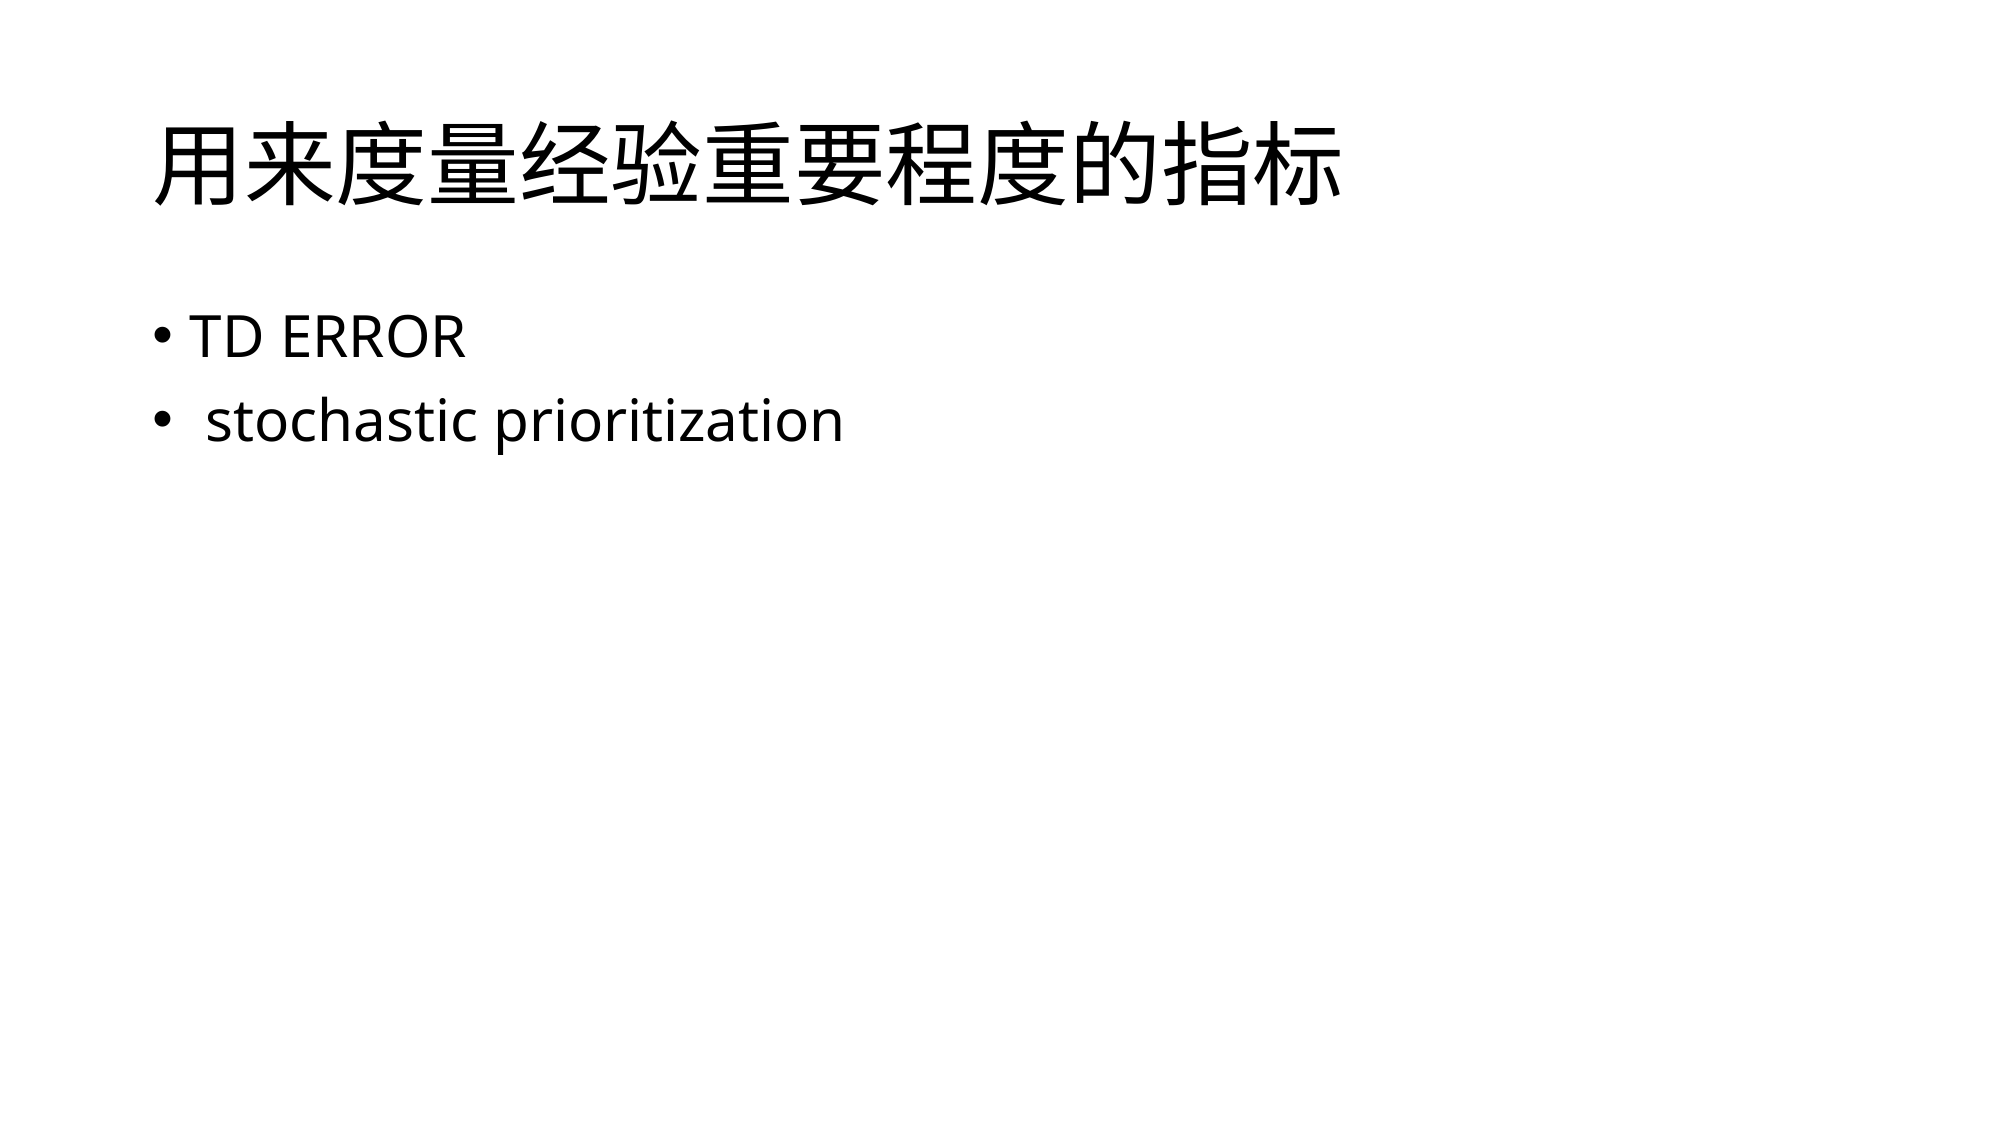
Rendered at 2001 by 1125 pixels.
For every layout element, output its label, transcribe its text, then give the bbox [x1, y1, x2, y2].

list TD ERROR stochastic prioritization [137, 299, 1863, 1014]
title 用来度量经验重要程度的指标 [137, 59, 1863, 278]
